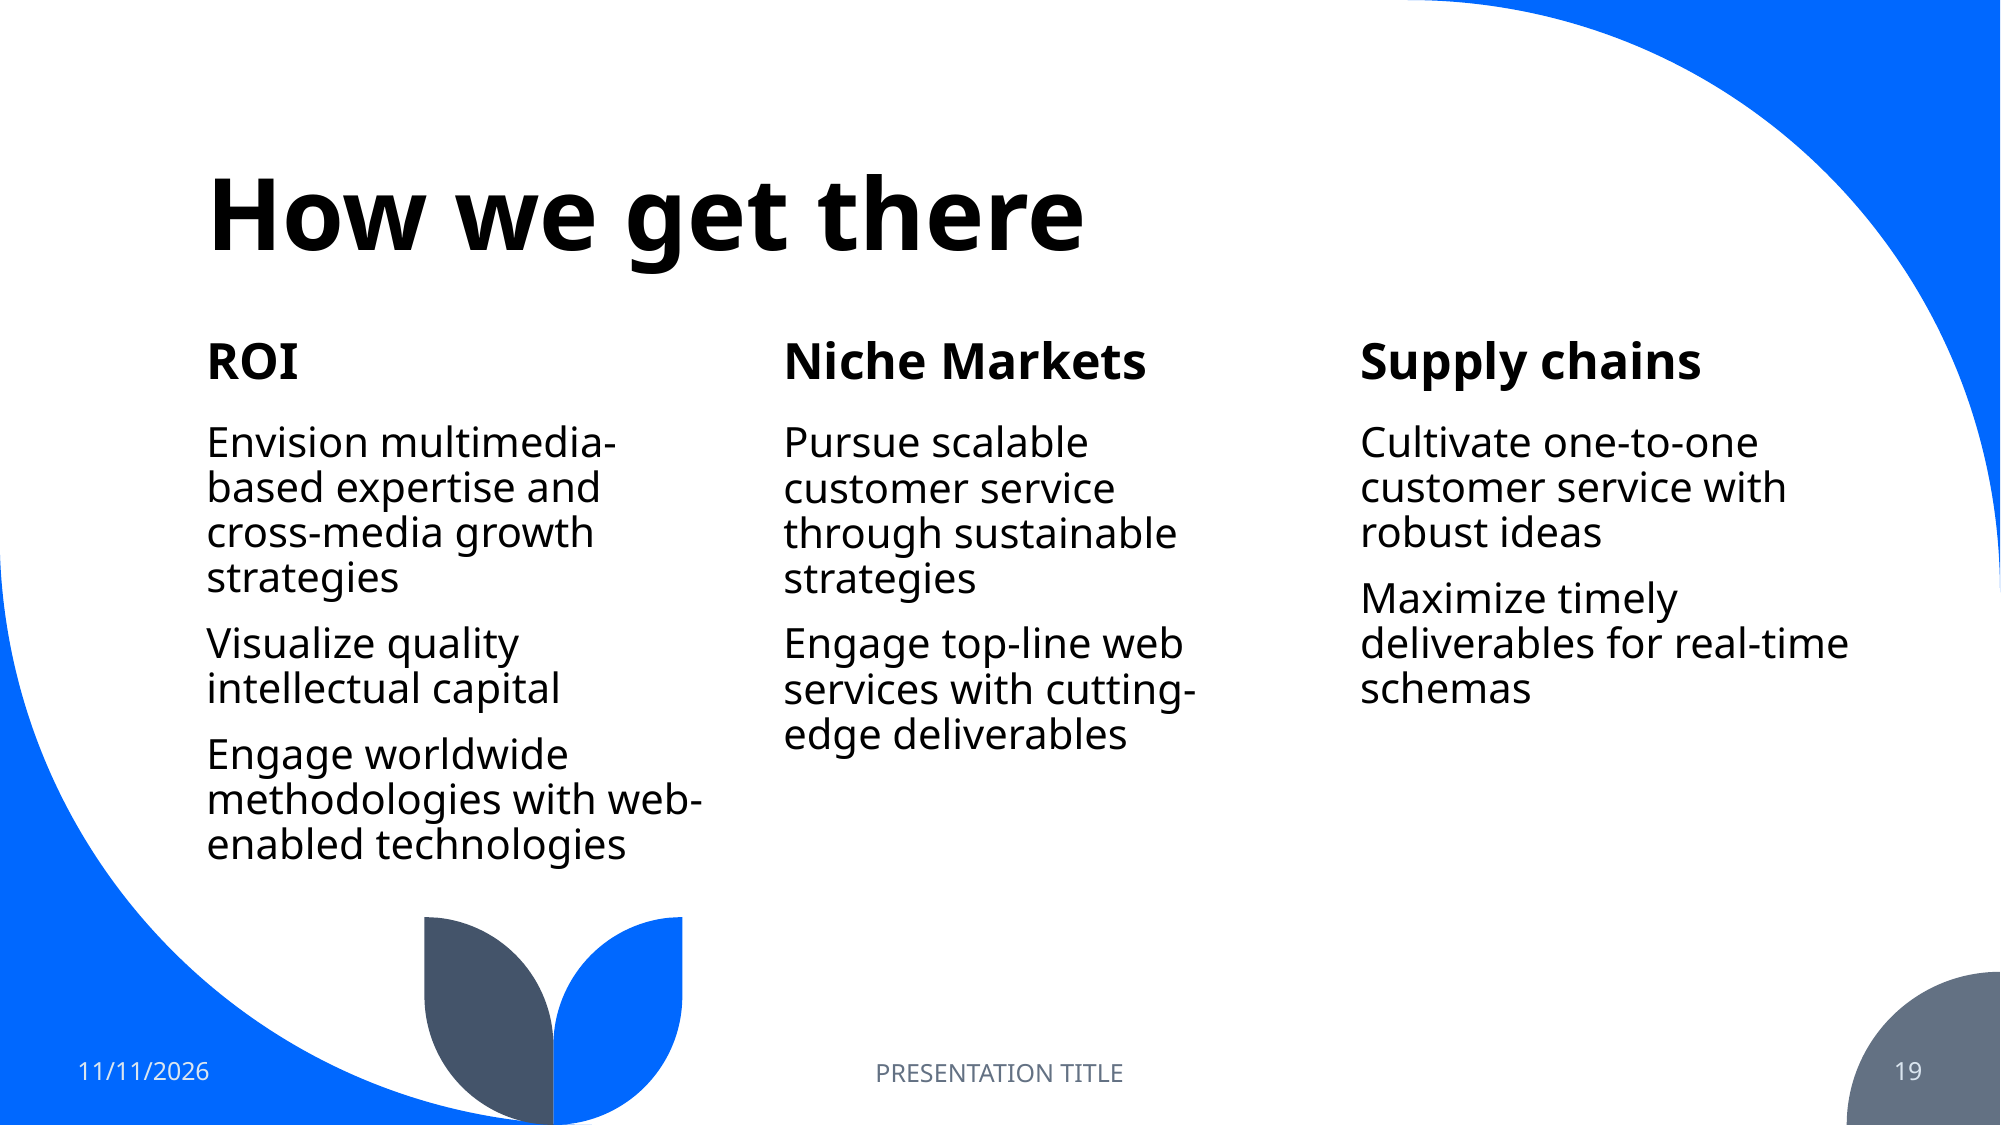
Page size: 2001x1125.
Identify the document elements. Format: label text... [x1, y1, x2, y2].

list ROI [191, 328, 713, 414]
list Cultivate one-to-one customer service with robust ideas Maximize timely deliverables for real-time schemas [1345, 414, 1866, 879]
list Envision multimedia-based expertise and cross-media growth strategies Visualize quality intellectual capital Engage worldwide methodologies with web-enabled technologies [191, 414, 720, 879]
list Pursue scalable customer service through sustainable strategies Engage top-line web services with cutting-edge deliverables [768, 414, 1289, 879]
title How we get there [191, 62, 1796, 280]
list Supply chains [1345, 328, 1866, 414]
list Niche Markets [768, 328, 1289, 414]
footer PRESENTATION TITLE [662, 1042, 1338, 1103]
slide_number 19 [1665, 1042, 1938, 1103]
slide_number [62, 1042, 353, 1103]
